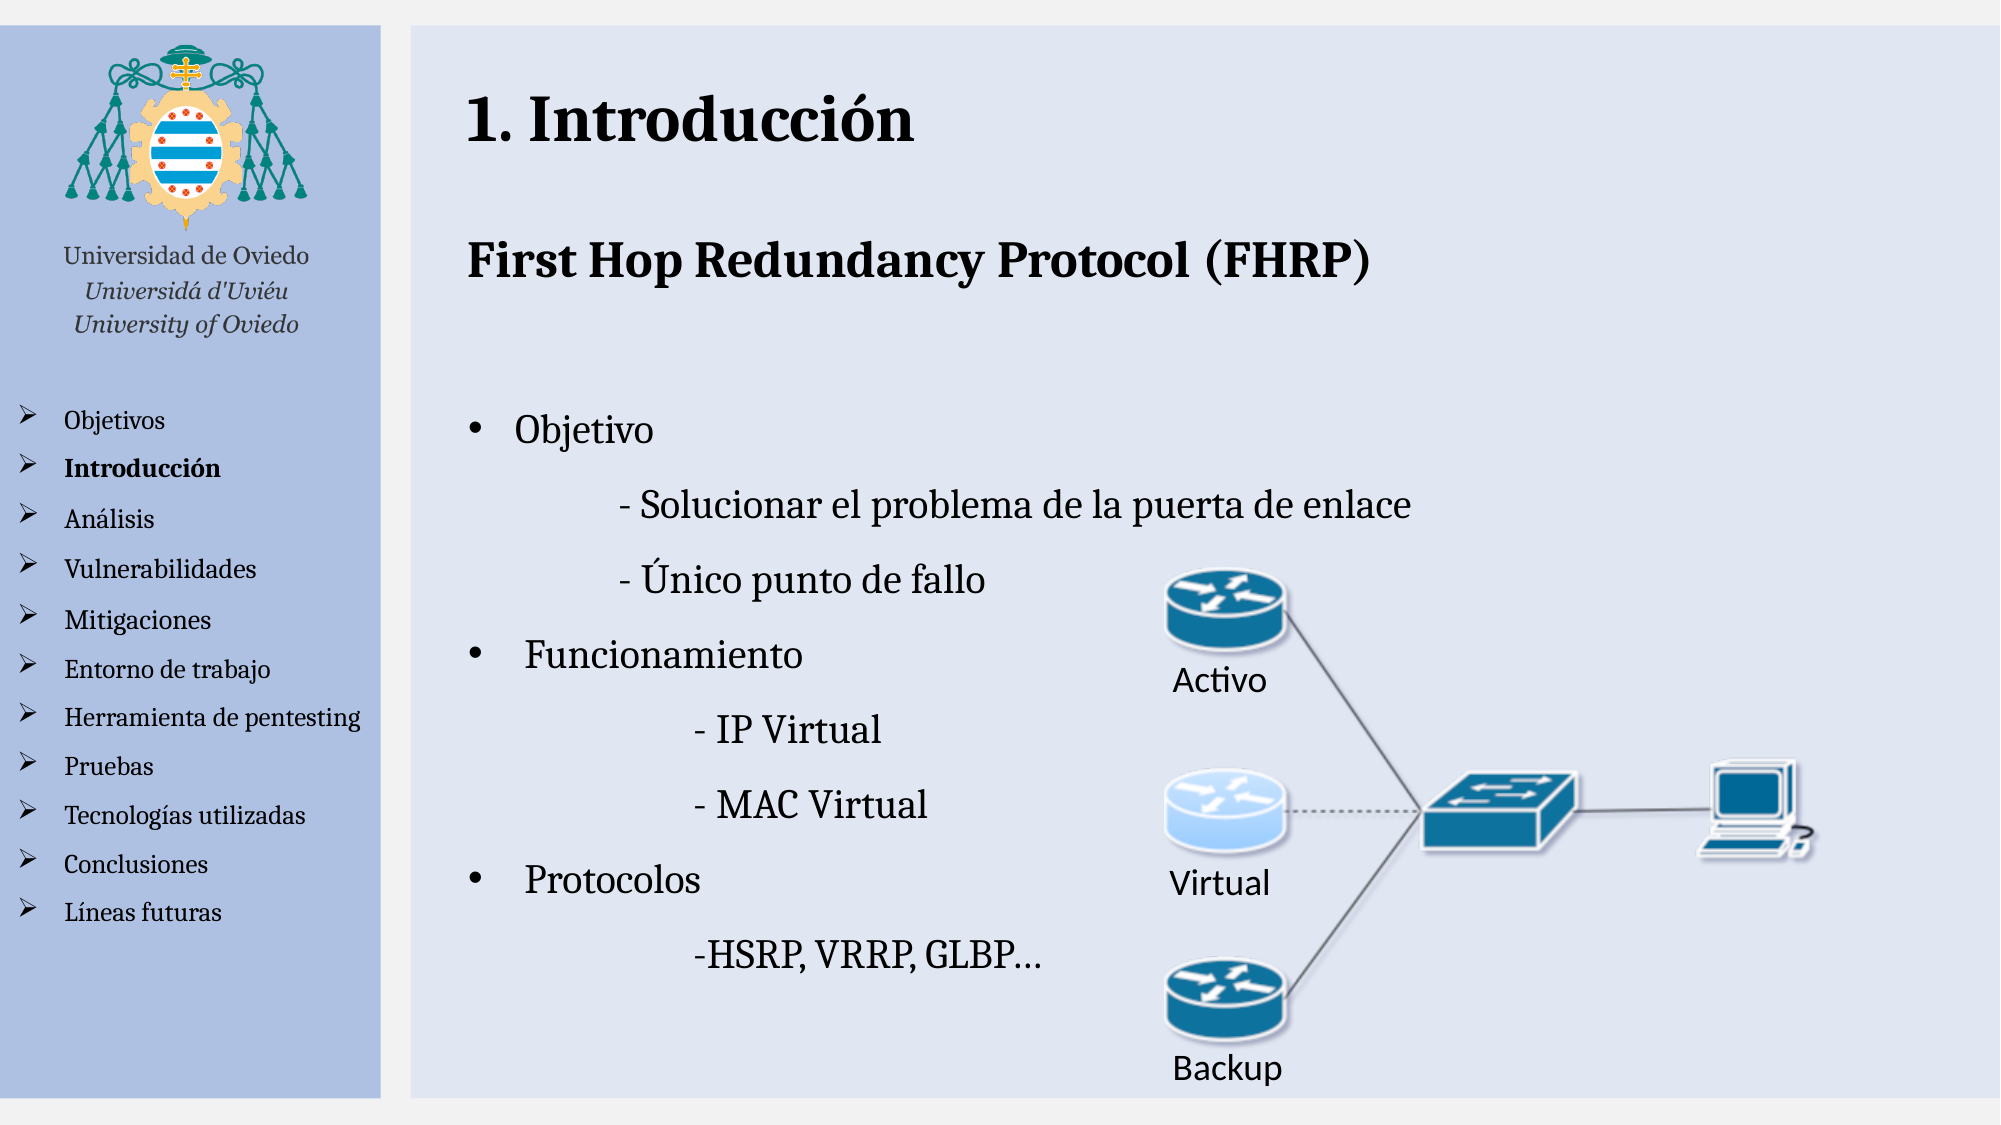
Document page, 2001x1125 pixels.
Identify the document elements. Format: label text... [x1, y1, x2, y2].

text_box [0, 24, 382, 1099]
picture [1164, 567, 1844, 1058]
text_box 1. Introducción First Hop Redundancy Protocol (FHRP) [453, 67, 1960, 403]
picture [48, 41, 324, 341]
text_box Objetivo - Solucionar el problema de la puerta de enlace - Único punto de fallo Funcionamiento - IP Virtual - MAC Virtual Protocolos -HSRP, VRRP, GLBP… [453, 369, 1475, 985]
text_box Backup [1157, 1035, 1298, 1095]
text_box [410, 24, 2000, 1099]
text_box Objetivos Introducción Análisis Vulnerabilidades Mitigaciones Entorno de trabajo Herramienta de pentesting Pruebas Tecnologías utilizadas Conclusiones Líneas futuras [2, 378, 384, 970]
text_box Virtual [1154, 850, 1164, 911]
text_box Activo [1157, 647, 1164, 708]
